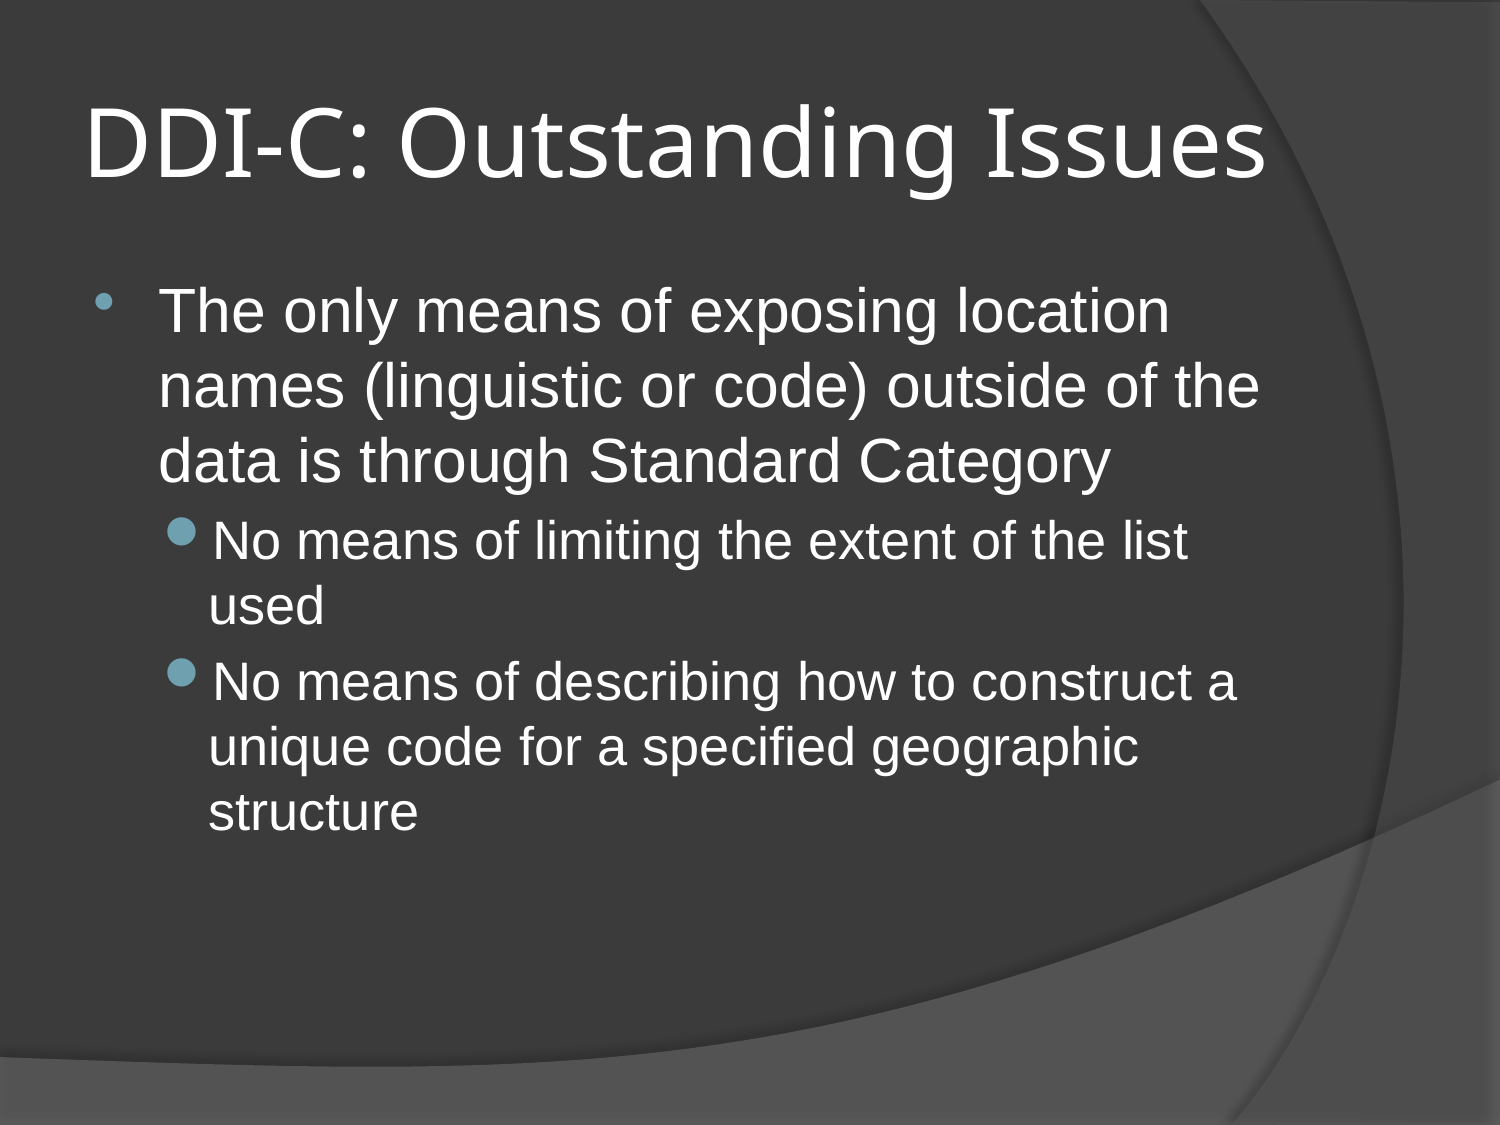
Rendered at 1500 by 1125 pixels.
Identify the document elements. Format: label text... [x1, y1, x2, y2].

title DDI-C: Outstanding Issues [75, 45, 1300, 233]
list The only means of exposing location names (linguistic or code) outside of the data is through Standard Category No means of limiting the extent of the list used No means of describing how to construct a unique code for a specified geographic structure [75, 262, 1300, 1005]
